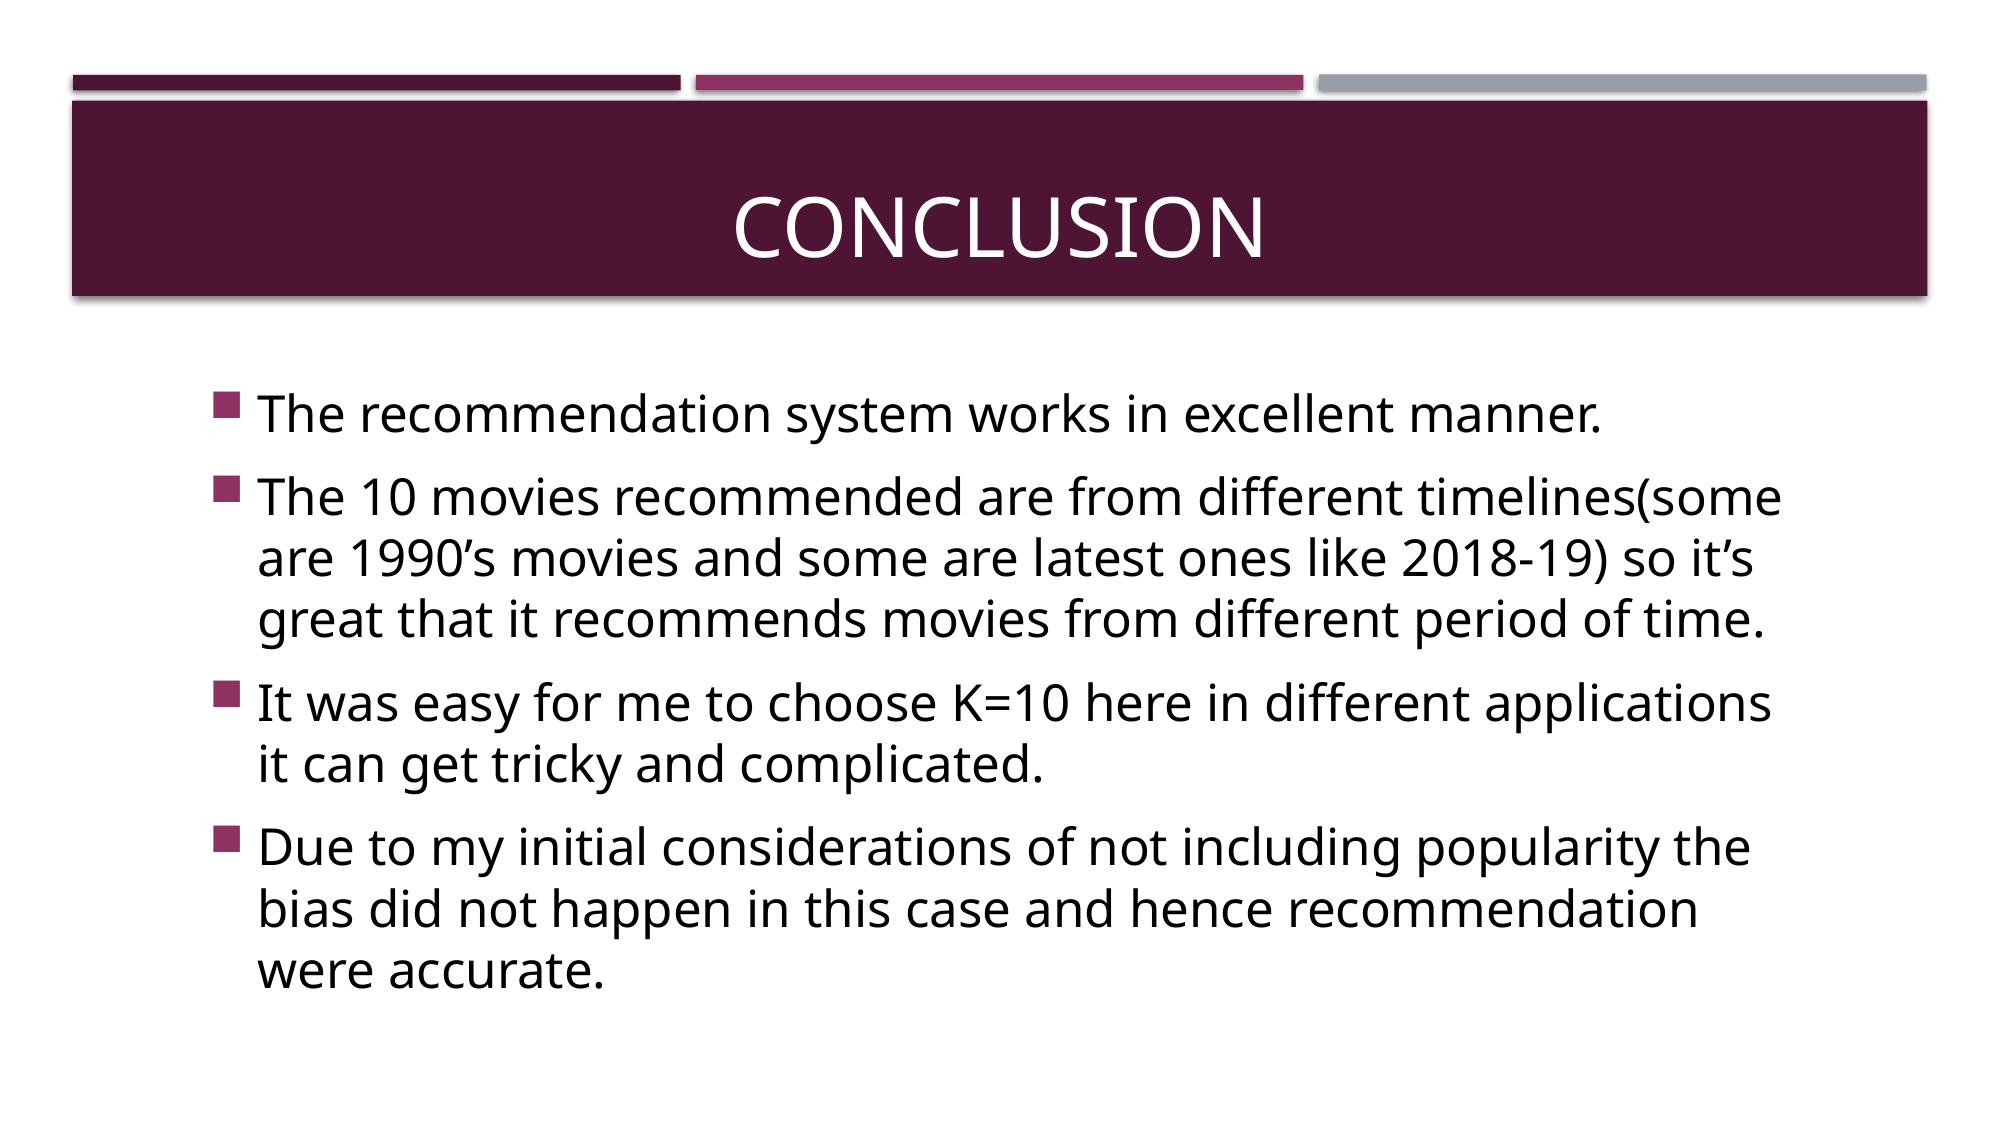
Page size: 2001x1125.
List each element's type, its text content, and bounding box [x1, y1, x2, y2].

title CONCLUSION [193, 135, 1807, 282]
list The recommendation system works in excellent manner. The 10 movies recommended are from different timelines(some are 1990’s movies and some are latest ones like 2018-19) so it’s great that it recommends movies from different period of time. It was easy for me to choose K=10 here in different applications it can get tricky and complicated. Due to my initial considerations of not including popularity the bias did not happen in this case and hence recommendation were accurate. [193, 348, 1807, 1032]
